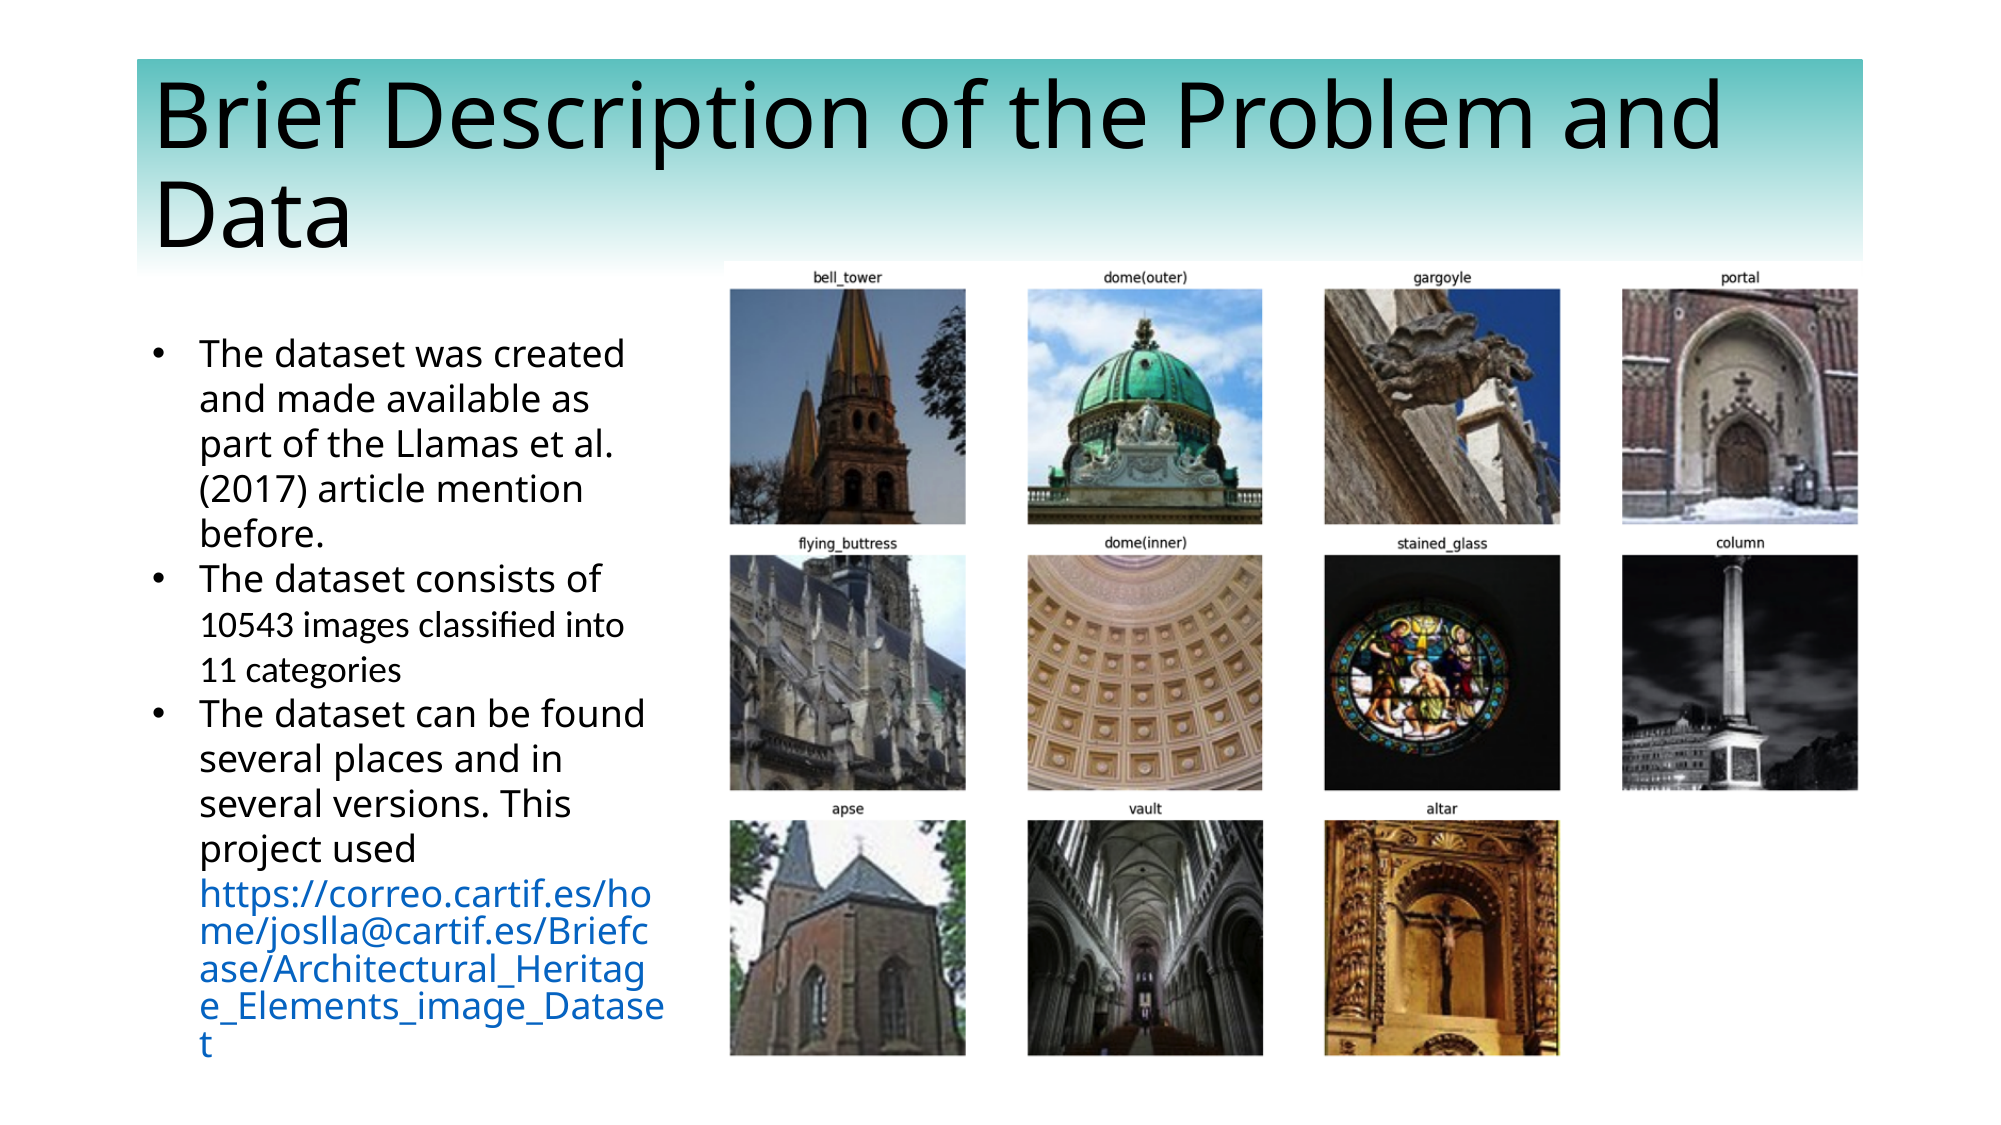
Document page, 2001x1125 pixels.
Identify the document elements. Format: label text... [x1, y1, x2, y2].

text_box The dataset was created and made available as part of the Llamas et al. (2017) article mention before. The dataset consists of 10543 images classified into 11 categories The dataset can be found several places and in several versions. This project used https://correo.cartif.es/home/joslla@cartif.es/Briefcase/Architectural_Heritage_Elements_image_Dataset [137, 277, 682, 928]
picture [724, 261, 1863, 1066]
title Brief Description of the Problem and Data [137, 59, 1863, 278]
